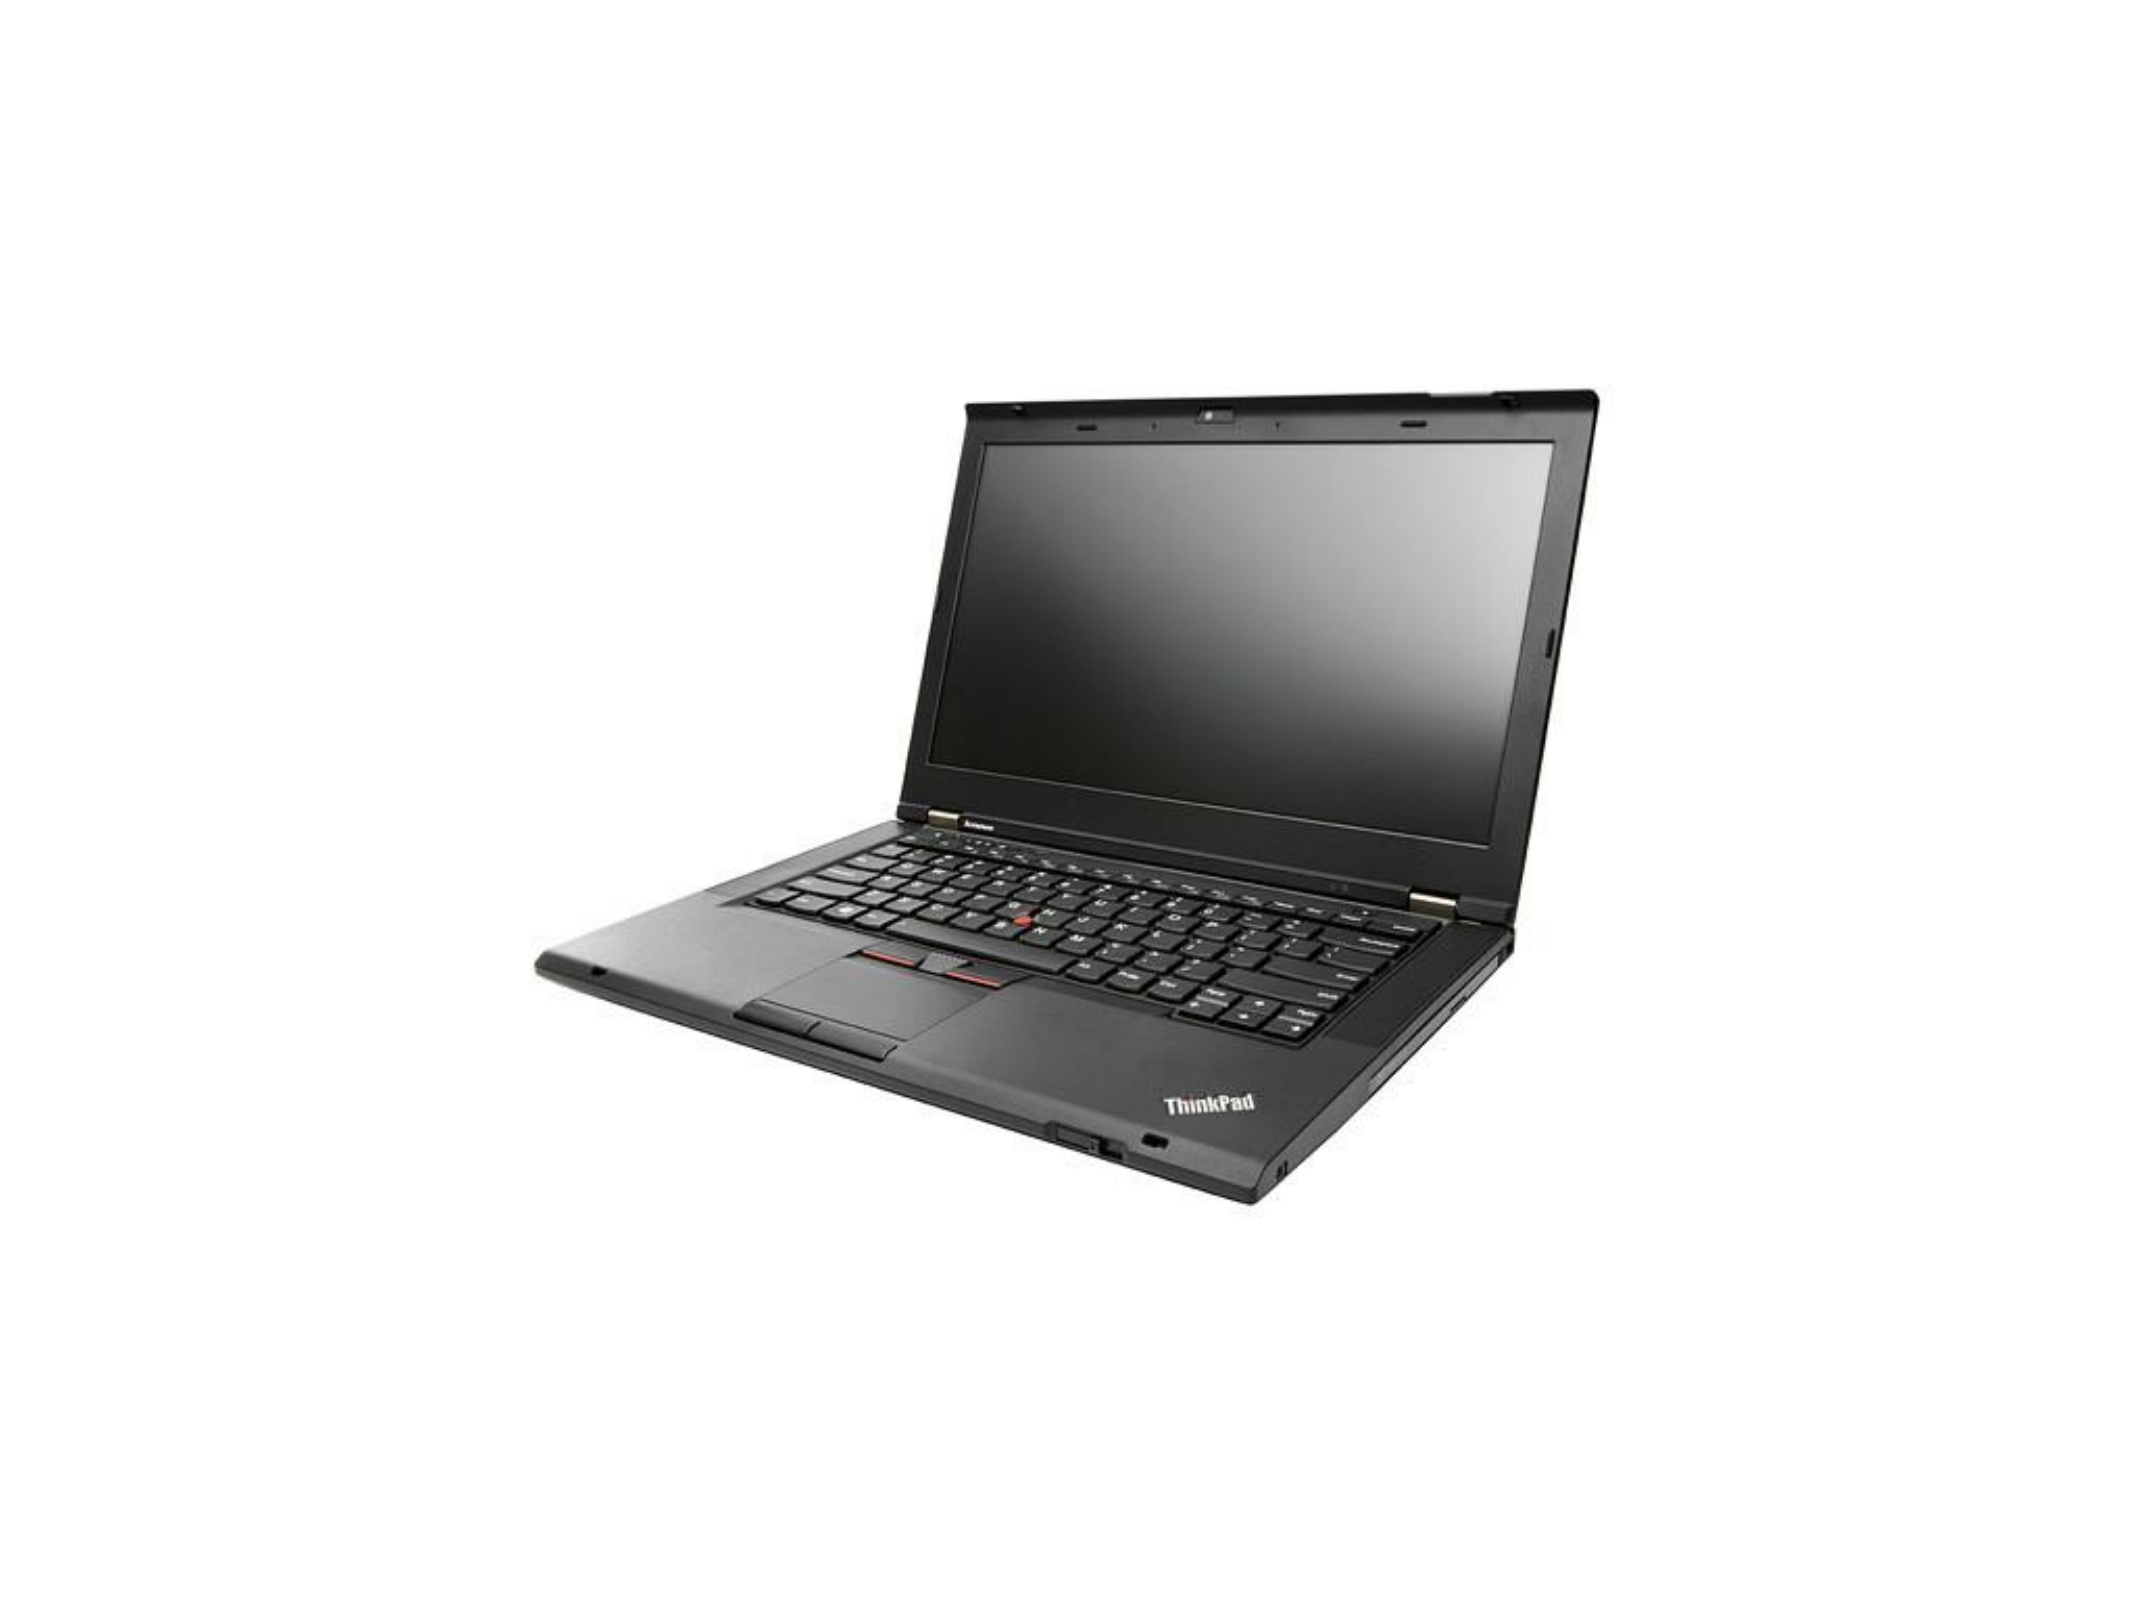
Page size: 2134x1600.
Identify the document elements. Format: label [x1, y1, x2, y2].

picture [514, 351, 1619, 1249]
